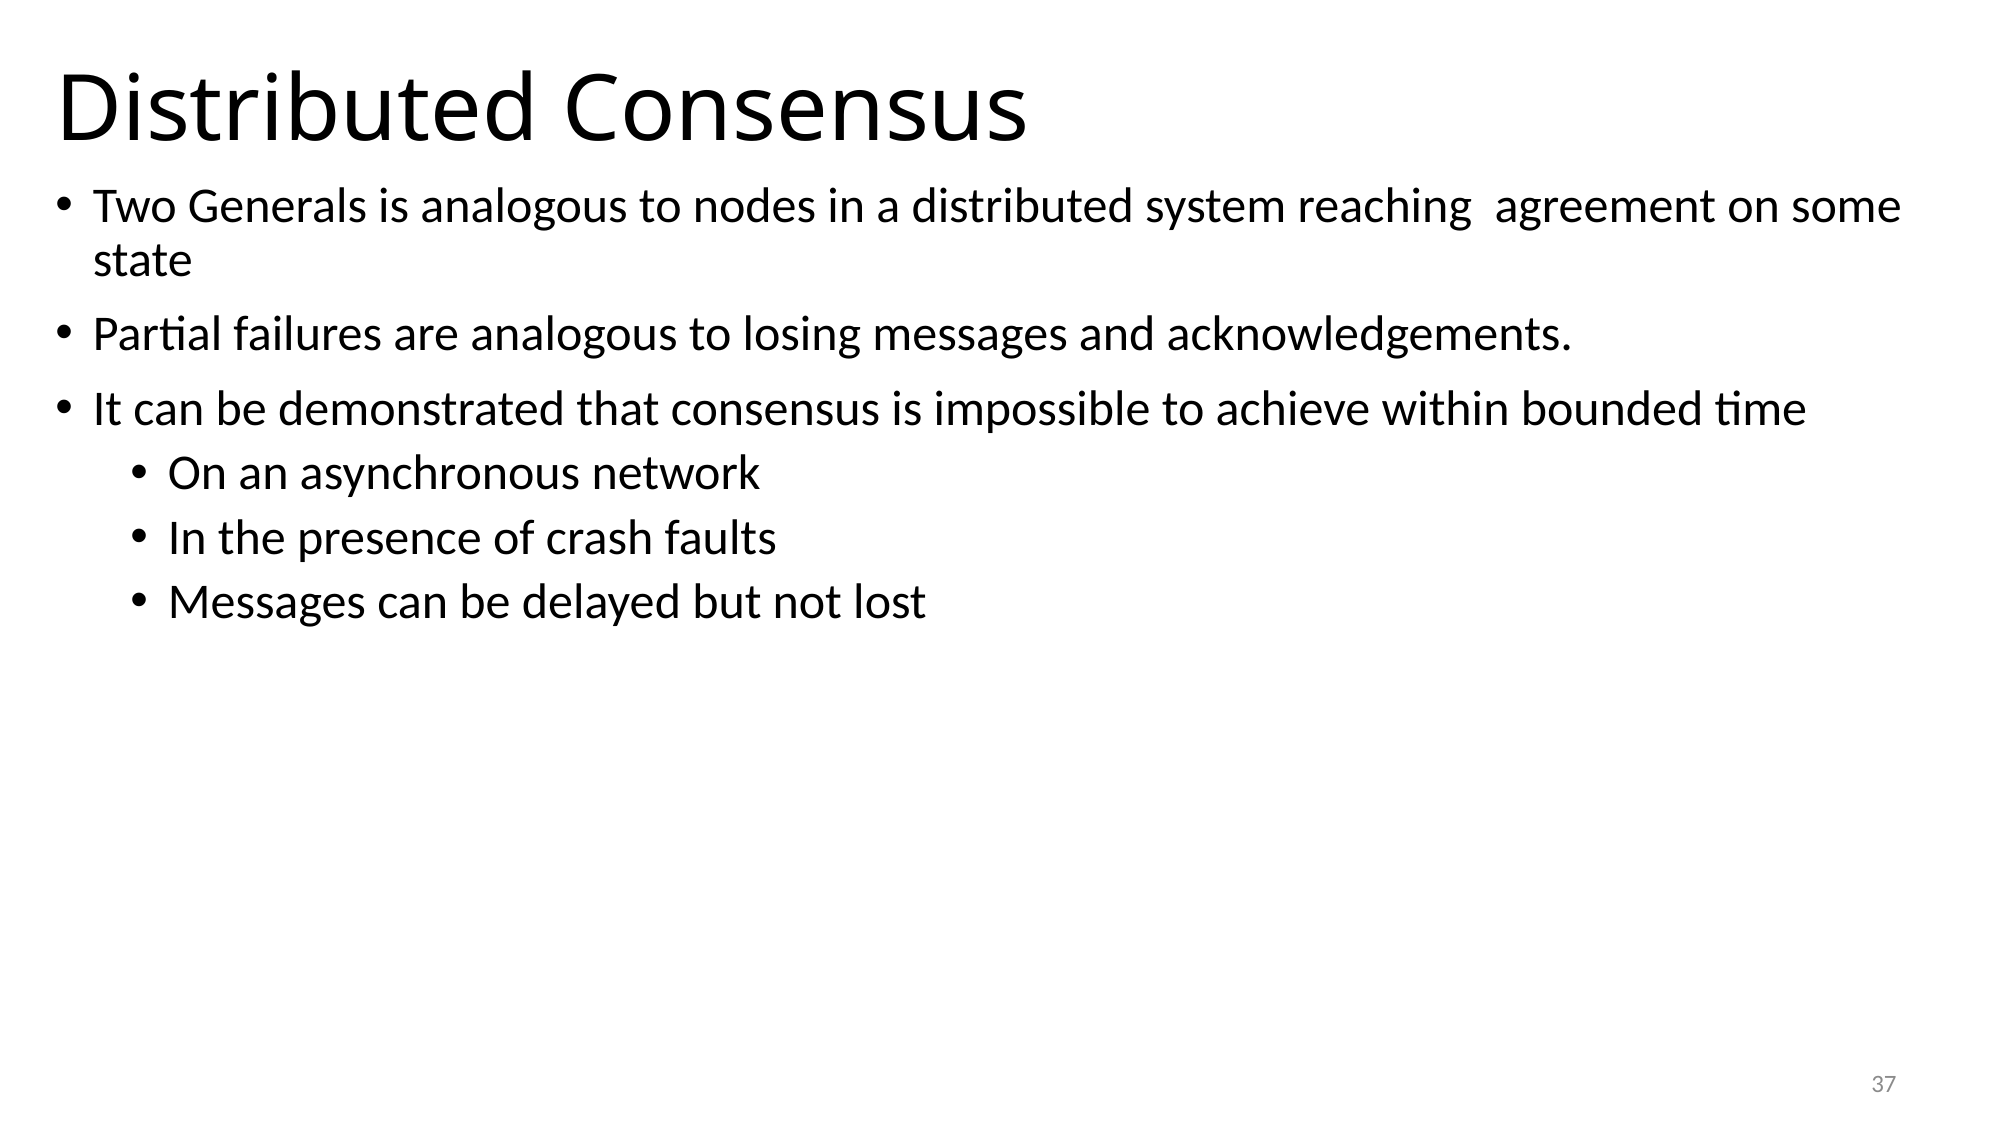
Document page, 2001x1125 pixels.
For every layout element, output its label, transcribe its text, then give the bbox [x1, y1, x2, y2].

title Distributed Consensus [40, 35, 1955, 171]
list Two Generals is analogous to nodes in a distributed system reaching agreement on some state Partial failures are analogous to losing messages and acknowledgements. It can be demonstrated that consensus is impossible to achieve within bounded time On an asynchronous network In the presence of crash faults Messages can be delayed but not lost [40, 171, 1955, 1052]
